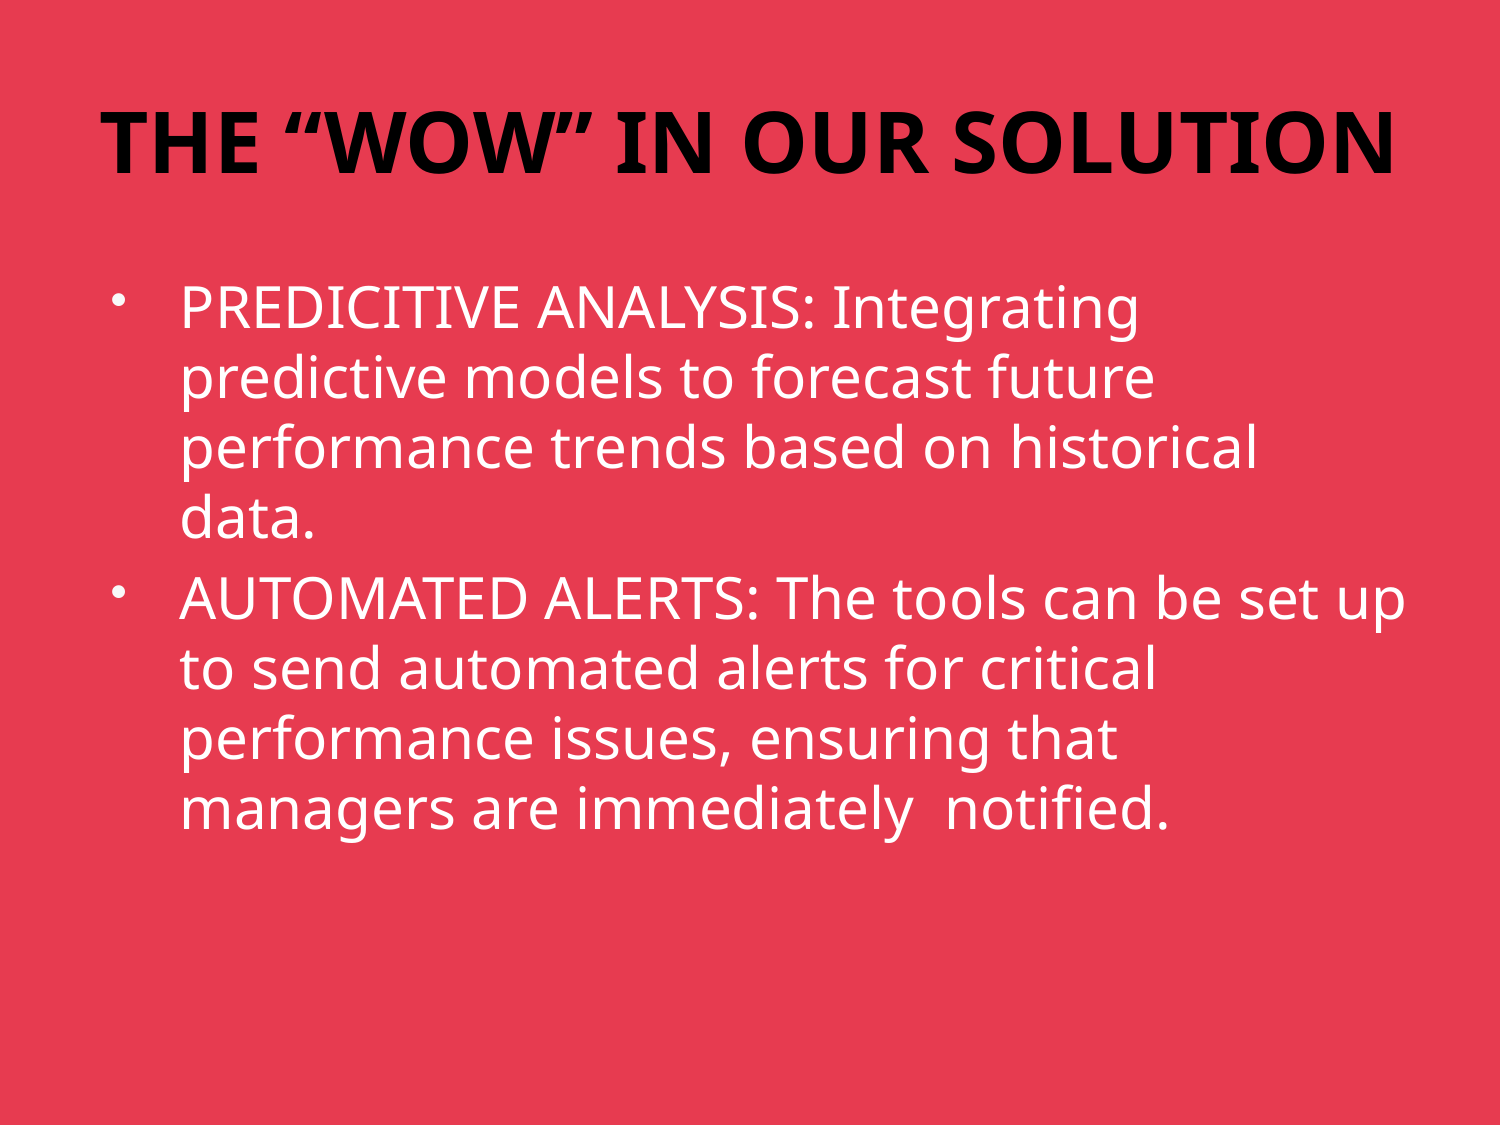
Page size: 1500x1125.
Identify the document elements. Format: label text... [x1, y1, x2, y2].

list PREDICITIVE ANALYSIS: Integrating predictive models to forecast future performance trends based on historical data. AUTOMATED ALERTS: The tools can be set up to send automated alerts for critical performance issues, ensuring that managers are immediately notified. [75, 262, 1425, 1035]
title THE “WOW” IN OUR SOLUTION [75, 45, 1425, 233]
